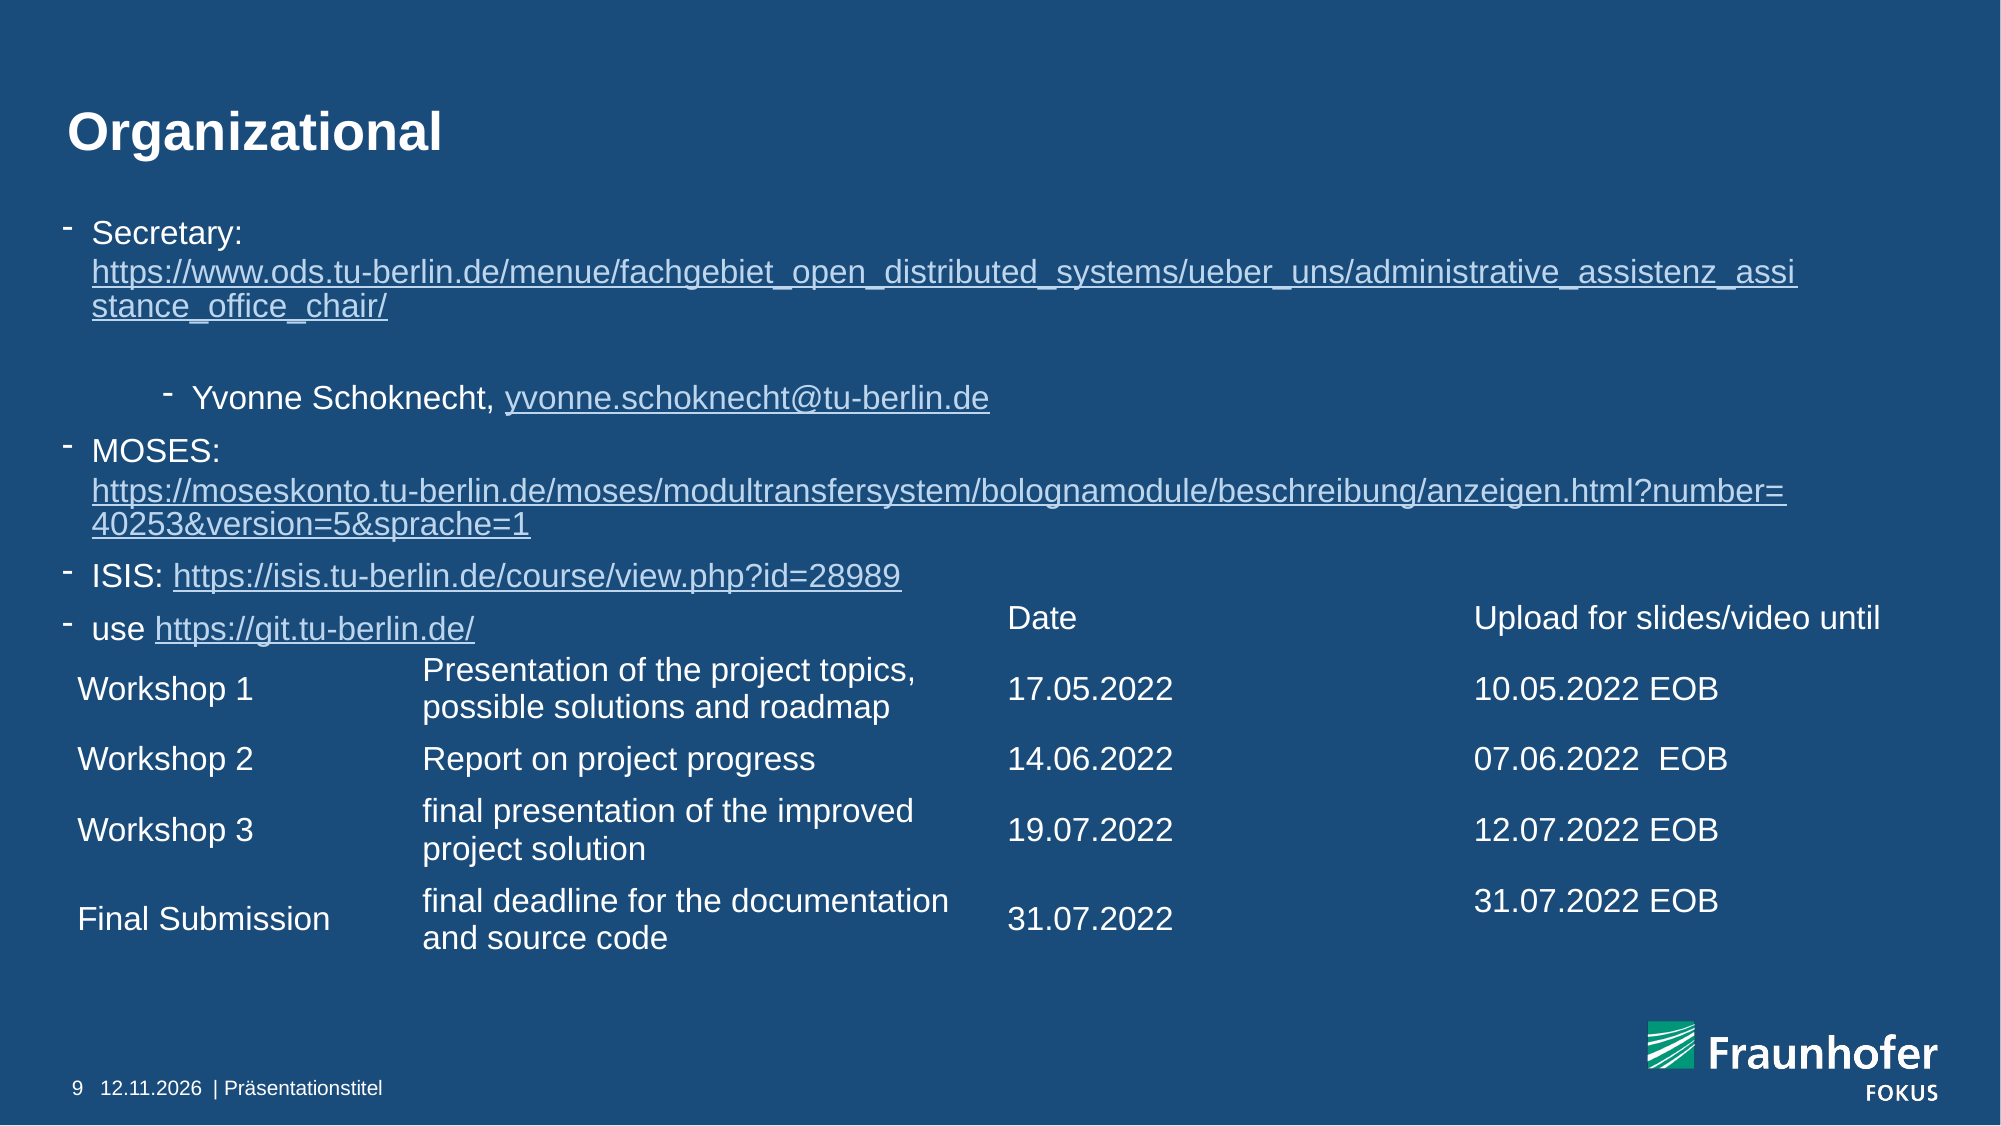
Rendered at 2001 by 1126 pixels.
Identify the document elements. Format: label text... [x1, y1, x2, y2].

table_cell 12.07.2022 EOB [1459, 785, 1925, 874]
table_cell 31.07.2022 [992, 874, 1459, 964]
text_box Secretary: https://www.ods.tu-berlin.de/menue/fachgebiet_open_distributed_systems/ueber_uns/administrative_assistenz_assistance_office_chair/ Yvonne Schoknecht, yvonne.schoknecht@tu-berlin.de MOSES: https://moseskonto.tu-berlin.de/moses/modultransfersystem/bolognamodule/beschreibung/anzeigen.html?number=40253&version=5&sprache=1 ISIS: https://isis.tu-berlin.de/course/view.php?id=28989 use https://git.tu-berlin.de/ [62, 210, 1799, 581]
table_cell 14.06.2022 [992, 733, 1459, 785]
table_cell 19.07.2022 [992, 785, 1459, 874]
footer | Präsentationstitel [213, 1074, 1247, 1101]
table_header [408, 592, 992, 644]
table_cell Final Submission [62, 874, 408, 964]
table_cell final presentation of the improved project solution [408, 785, 992, 874]
table_header Upload for slides/video until [1459, 592, 1925, 644]
table_header [62, 592, 408, 644]
table_cell Workshop 1 [62, 644, 408, 733]
table_cell 10.05.2022 EOB [1459, 644, 1925, 733]
picture [1631, 1005, 1954, 1117]
table_cell Workshop 2 [62, 733, 408, 785]
table_cell Workshop 3 [62, 785, 408, 874]
table_cell final deadline for the documentation and source code [408, 874, 992, 964]
table_cell 31.07.2022 EOB [1459, 874, 1925, 964]
table_cell 17.05.2022 [992, 644, 1459, 733]
table_cell Report on project progress [408, 733, 992, 785]
table_cell 07.06.2022 EOB [1459, 733, 1925, 785]
slide_number 9 [41, 1074, 84, 1101]
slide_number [100, 1074, 206, 1101]
table_header Date [992, 592, 1459, 644]
title Organizational [67, 95, 1934, 161]
table_cell Presentation of the project topics, possible solutions and roadmap [408, 644, 992, 733]
